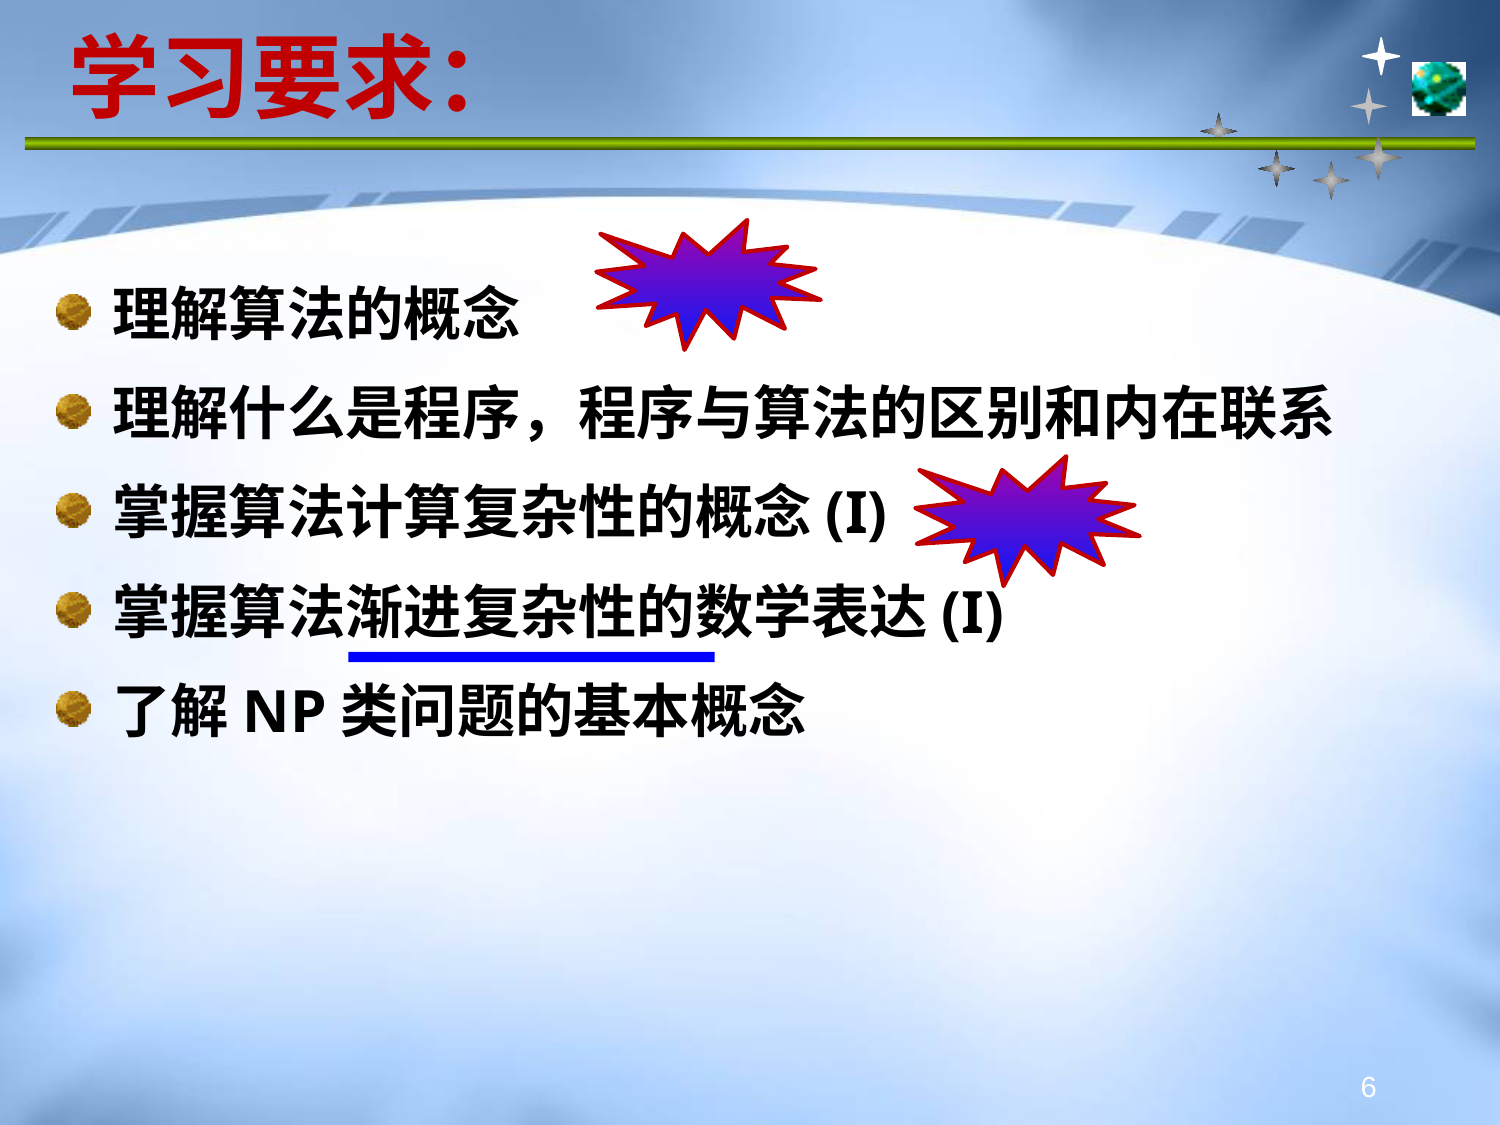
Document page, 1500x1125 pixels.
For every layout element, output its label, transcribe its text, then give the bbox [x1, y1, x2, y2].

slide_number 6 [1079, 1035, 1392, 1111]
list 理解算法的概念 理解什么是程序，程序与算法的区别和内在联系 掌握算法计算复杂性的概念(I) 掌握算法渐进复杂性的数学表达(I) 了解NP类问题的基本概念 [41, 252, 1467, 1035]
text_box [596, 219, 821, 350]
text_box [915, 456, 1140, 587]
picture [0, 0, 1500, 1125]
title 学习要求： [53, 12, 550, 138]
